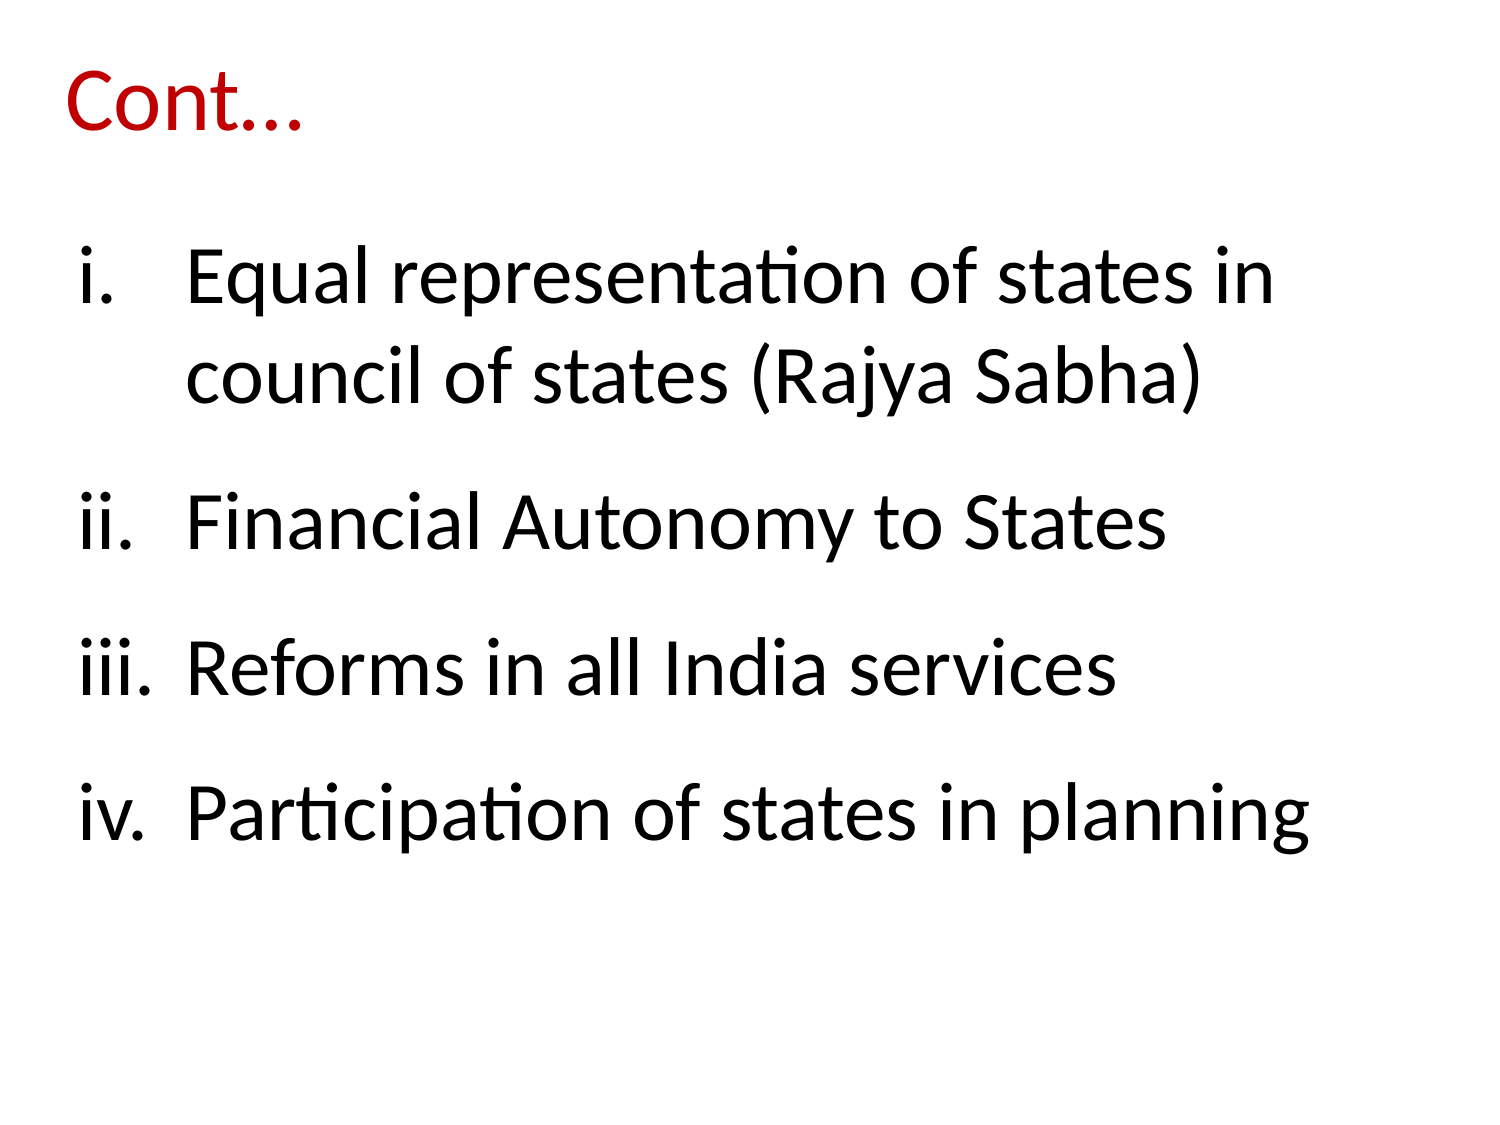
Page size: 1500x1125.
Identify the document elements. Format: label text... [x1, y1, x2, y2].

title Cont… [50, 0, 1400, 188]
list Equal representation of states in council of states (Rajya Sabha) Financial Autonomy to States Reforms in all India services Participation of states in planning [62, 212, 1425, 1005]
